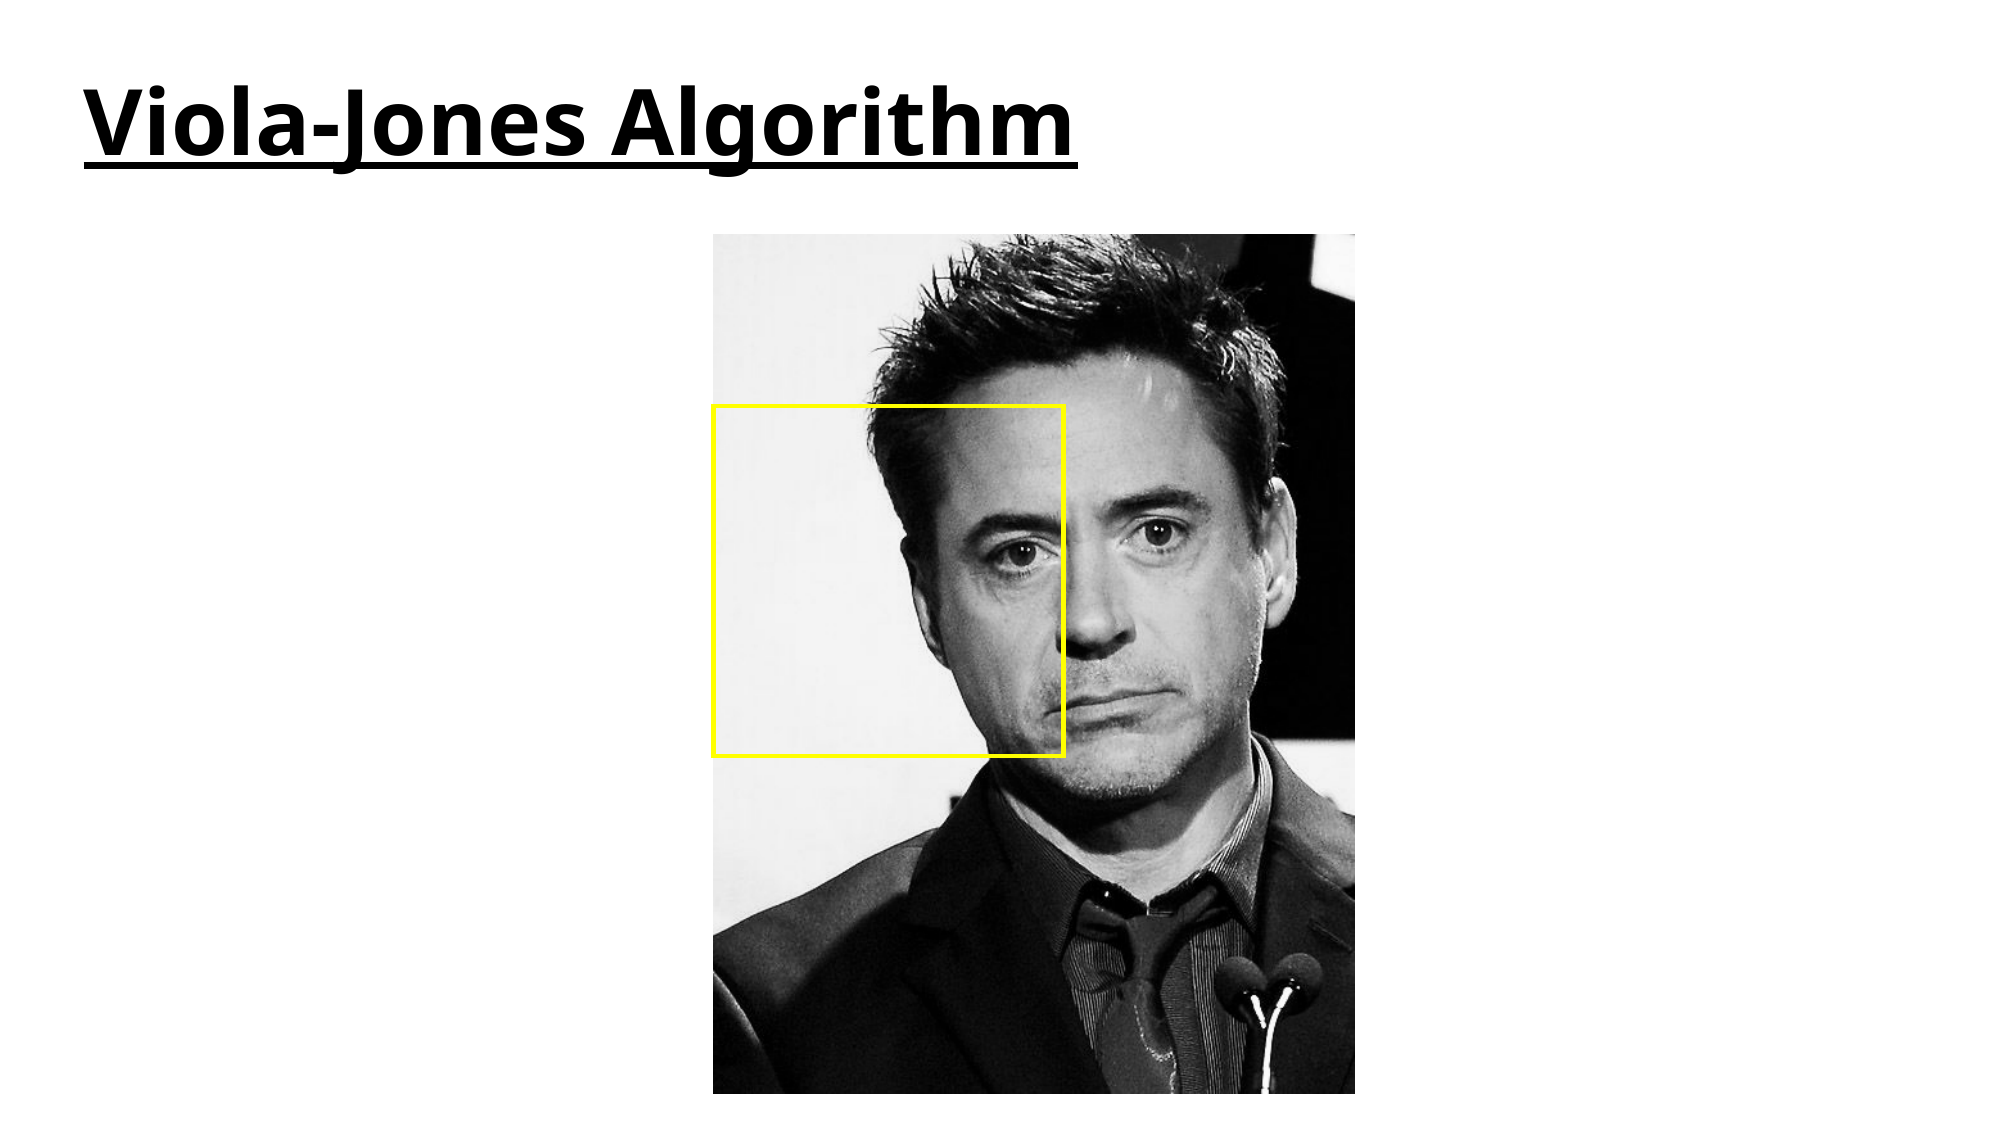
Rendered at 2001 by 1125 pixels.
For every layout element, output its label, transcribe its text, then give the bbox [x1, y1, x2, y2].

title Viola-Jones Algorithm [68, 16, 1794, 235]
picture [713, 234, 1355, 1094]
